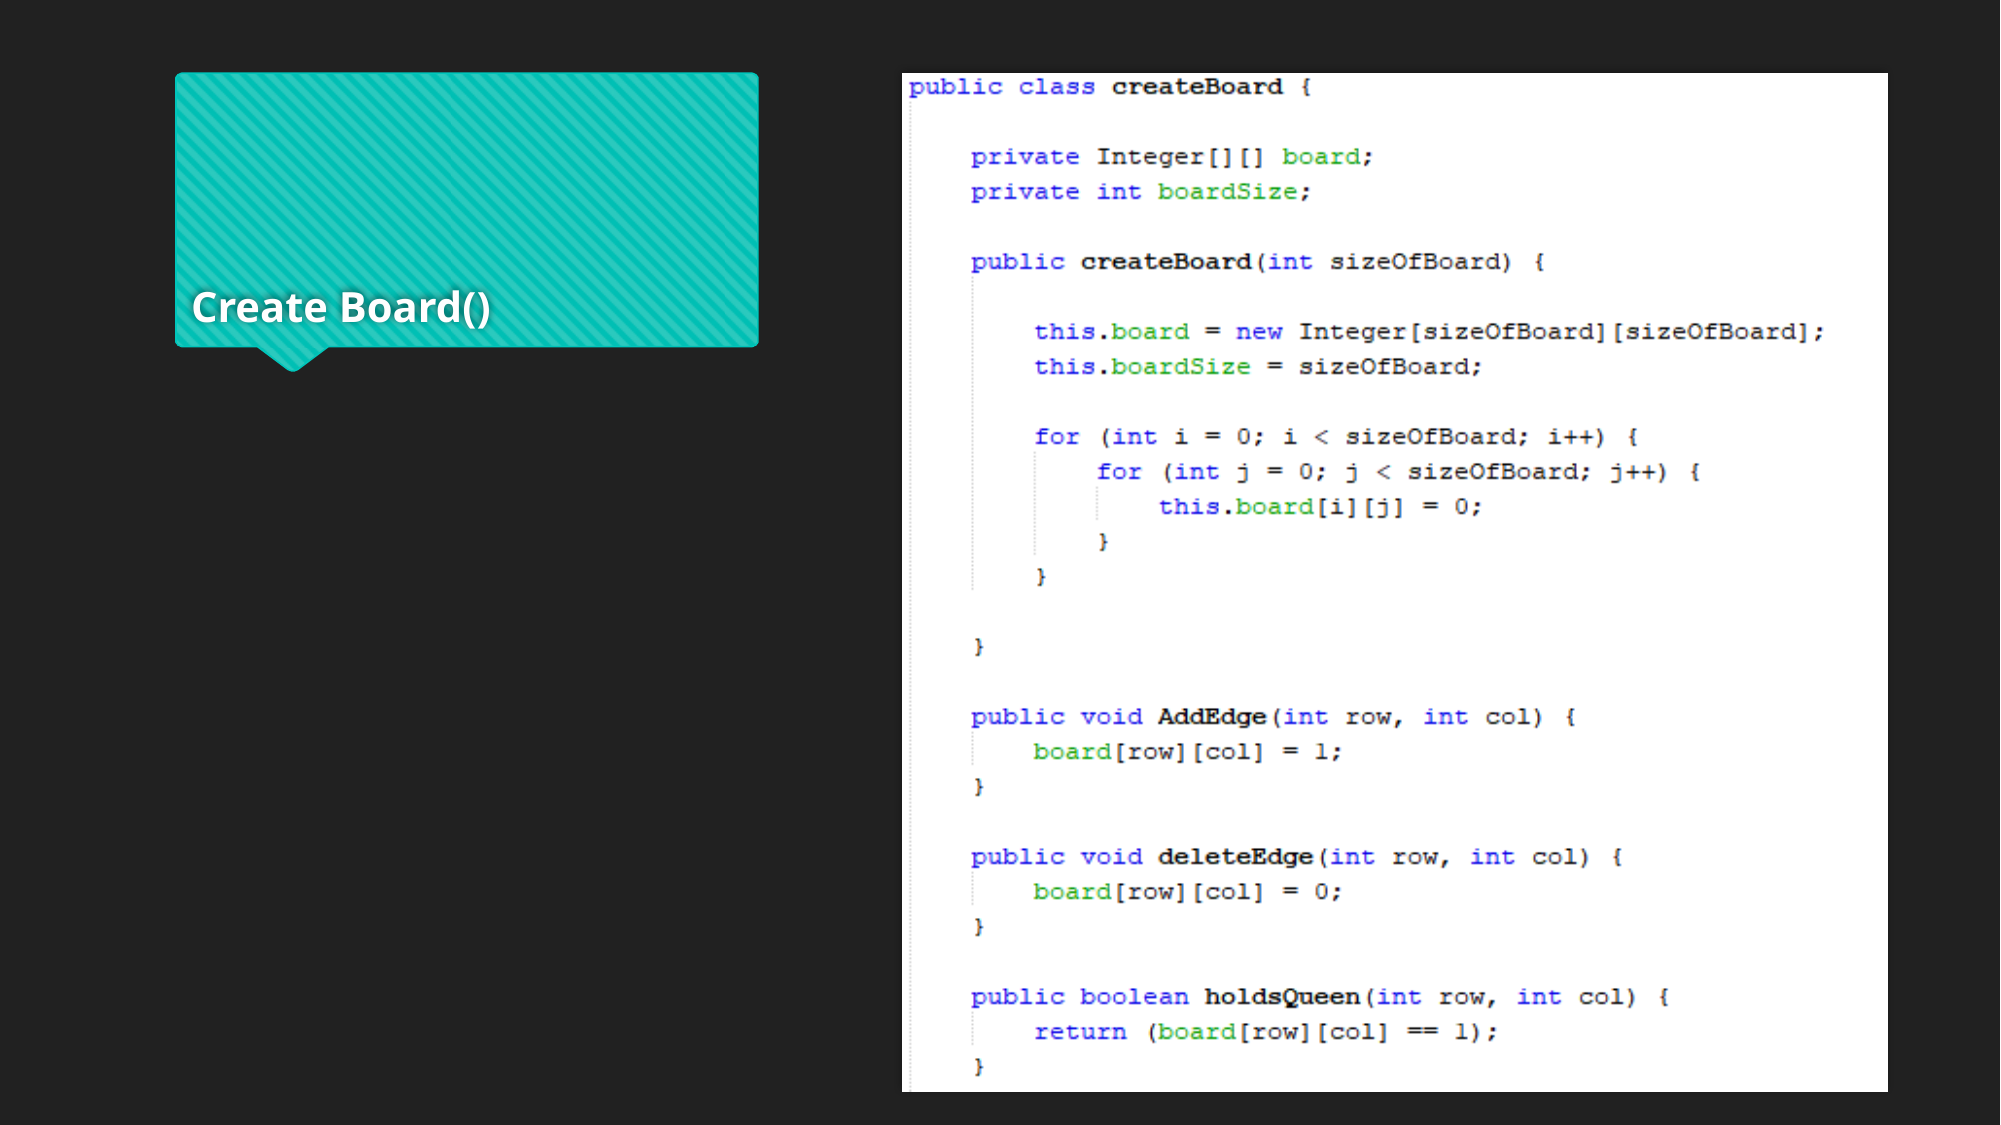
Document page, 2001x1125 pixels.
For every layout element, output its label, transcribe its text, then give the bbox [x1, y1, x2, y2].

title Create Board() [176, 73, 758, 339]
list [902, 72, 1889, 1092]
